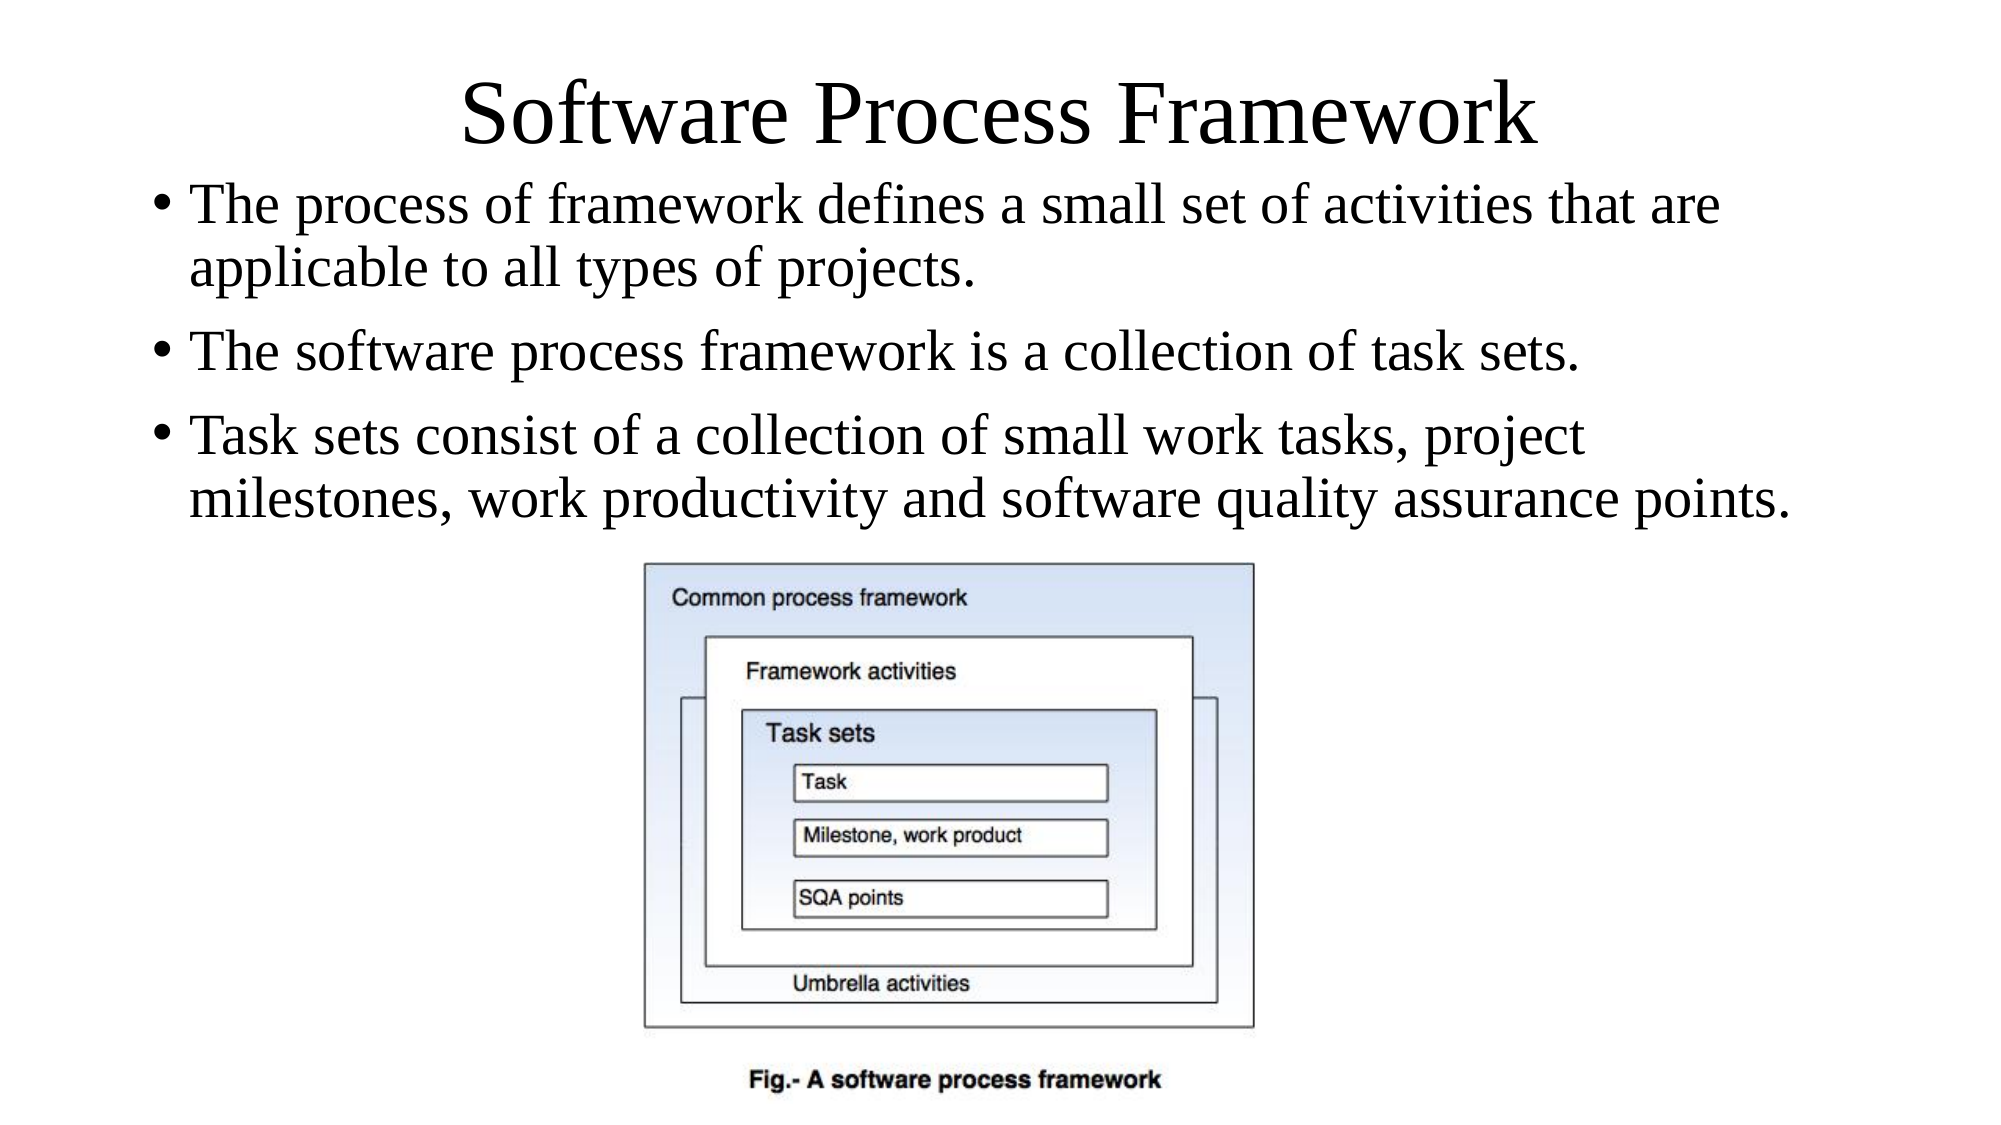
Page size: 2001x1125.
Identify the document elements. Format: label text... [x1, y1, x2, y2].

list The process of framework defines a small set of activities that are applicable to all types of projects. The software process framework is a collection of task sets. Task sets consist of a collection of small work tasks, project milestones, work productivity and software quality assurance points. [137, 165, 1863, 1125]
picture [643, 562, 1258, 1104]
title Software Process Framework [137, 59, 1863, 165]
